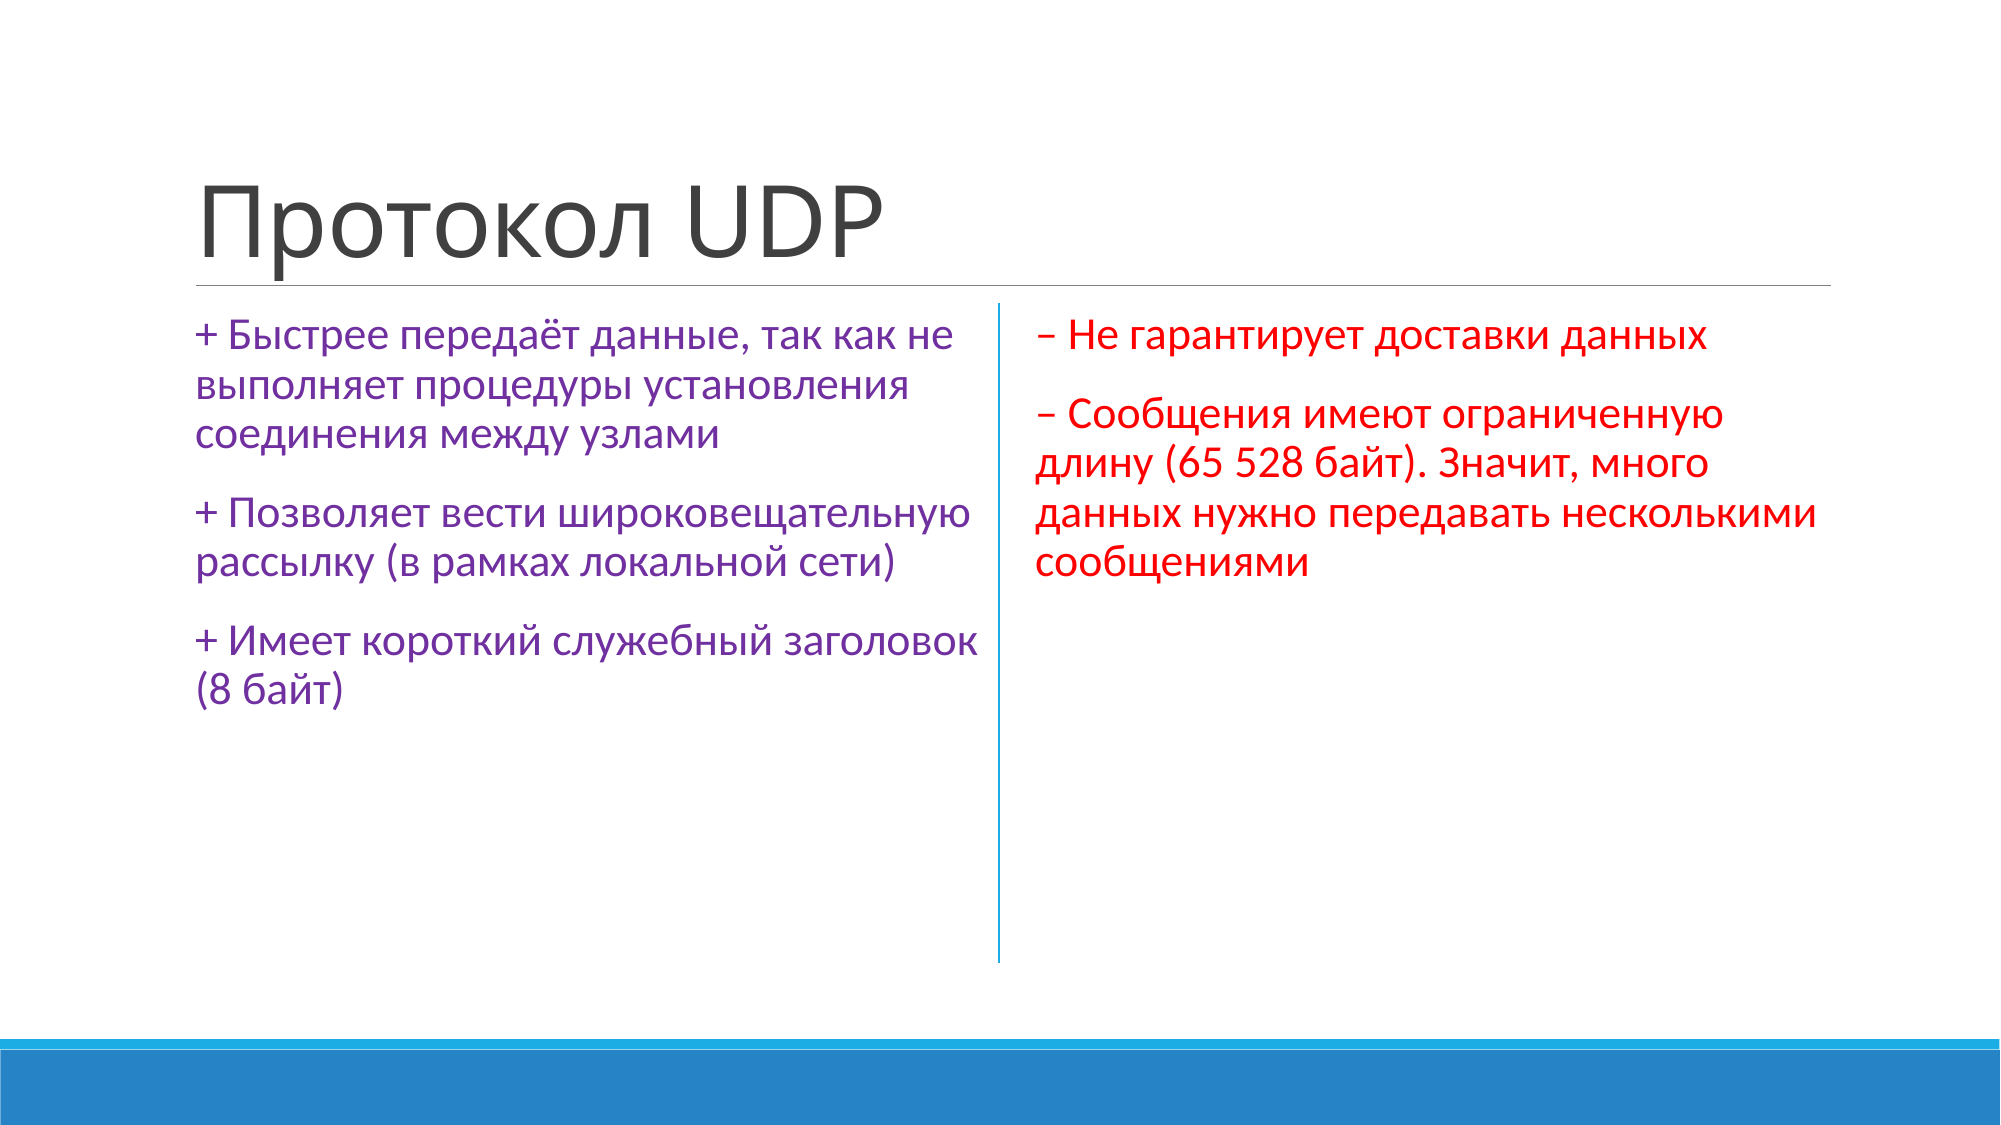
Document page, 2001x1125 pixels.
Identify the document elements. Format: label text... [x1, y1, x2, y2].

title Протокол UDP [180, 47, 1830, 285]
list – Не гарантирует доставки данных – Сообщения имеют ограниченную длину (65 528 байт). Значит, много данных нужно передавать несколькими сообщениями [1020, 302, 1830, 963]
list + Быстрее передаёт данные, так как не выполняет процедуры установления соединения между узлами + Позволяет вести широковещательную рассылку (в рамках локальной сети) + Имеет короткий служебный заголовок (8 байт) [180, 302, 990, 963]
